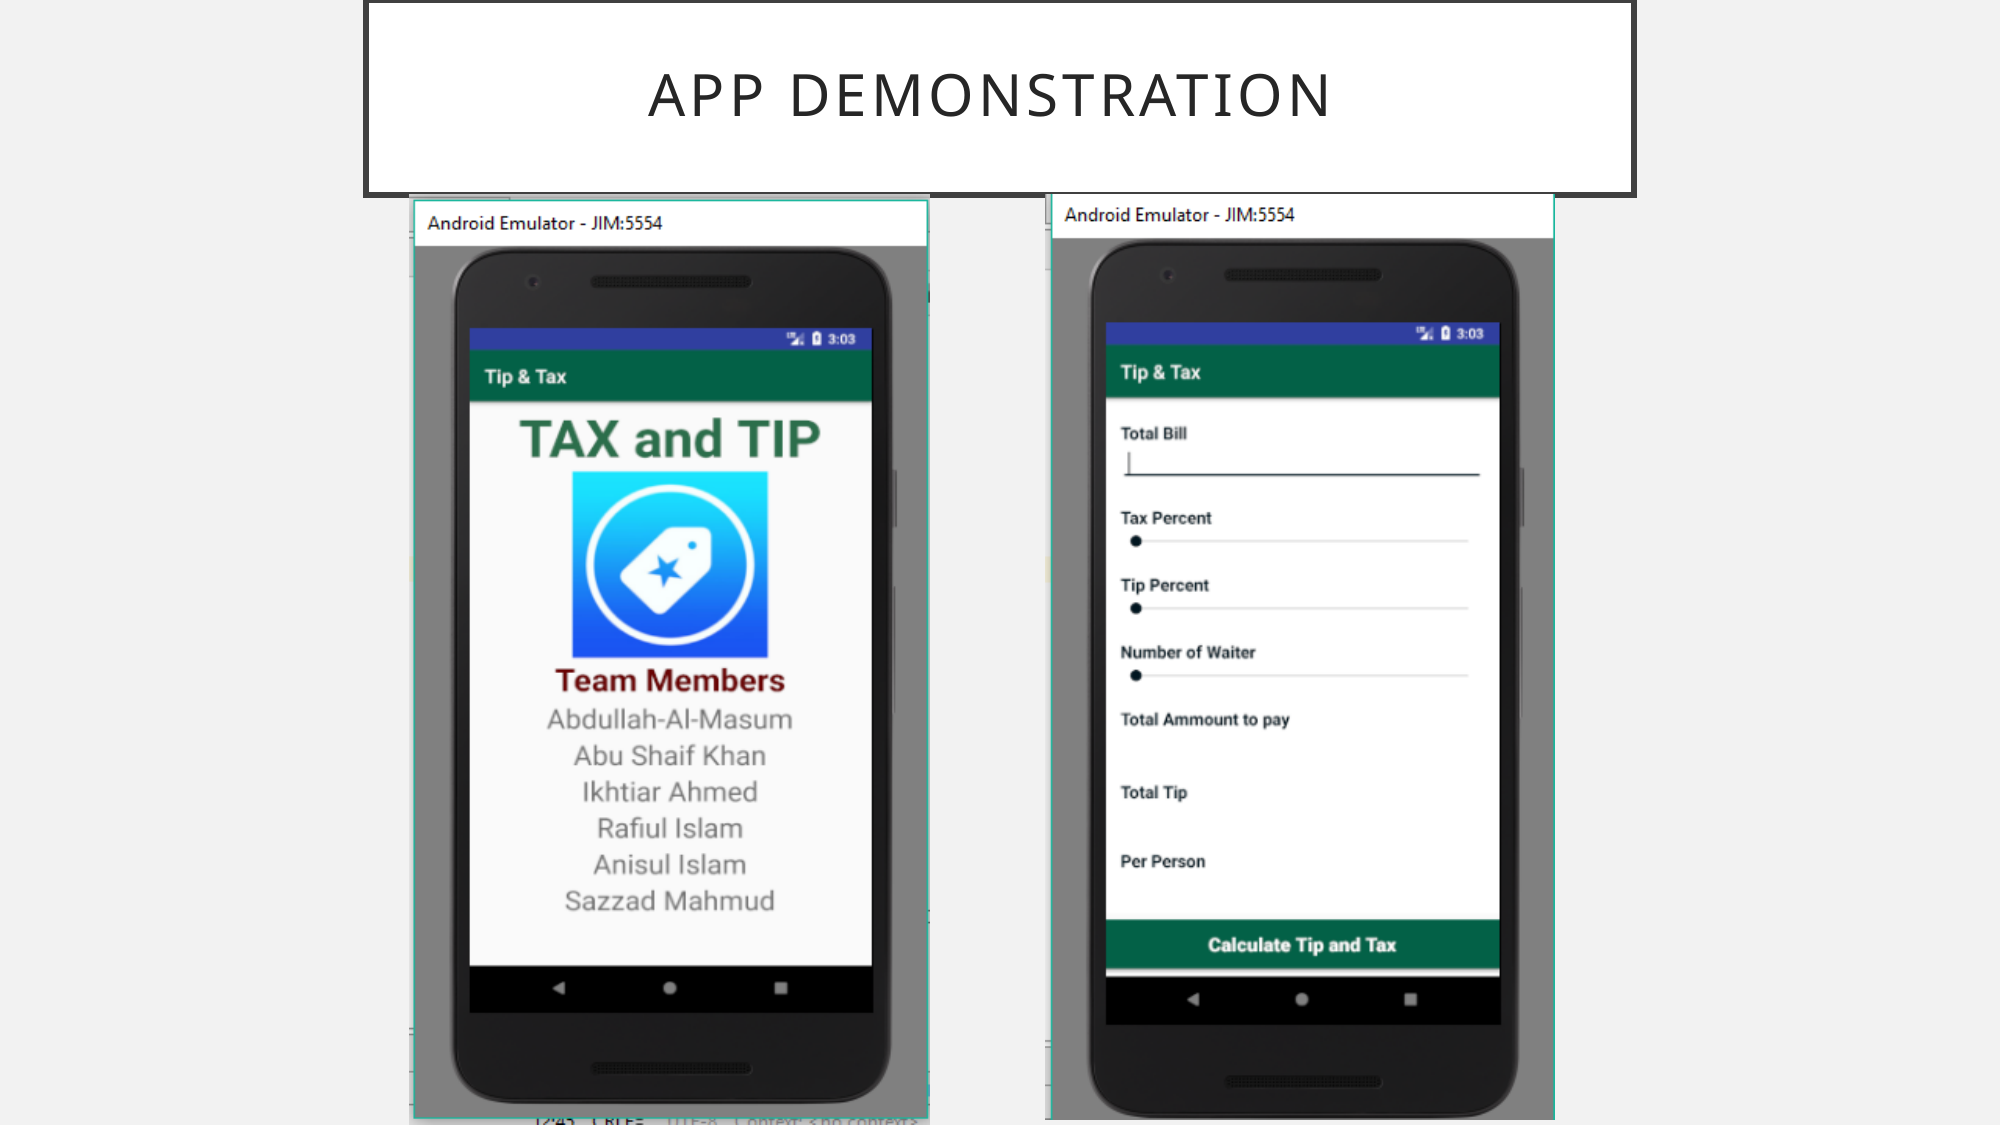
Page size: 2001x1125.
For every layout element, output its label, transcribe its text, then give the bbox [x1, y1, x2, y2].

title App demonstration [363, 0, 1637, 198]
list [1045, 194, 1555, 1120]
picture [409, 194, 930, 1125]
